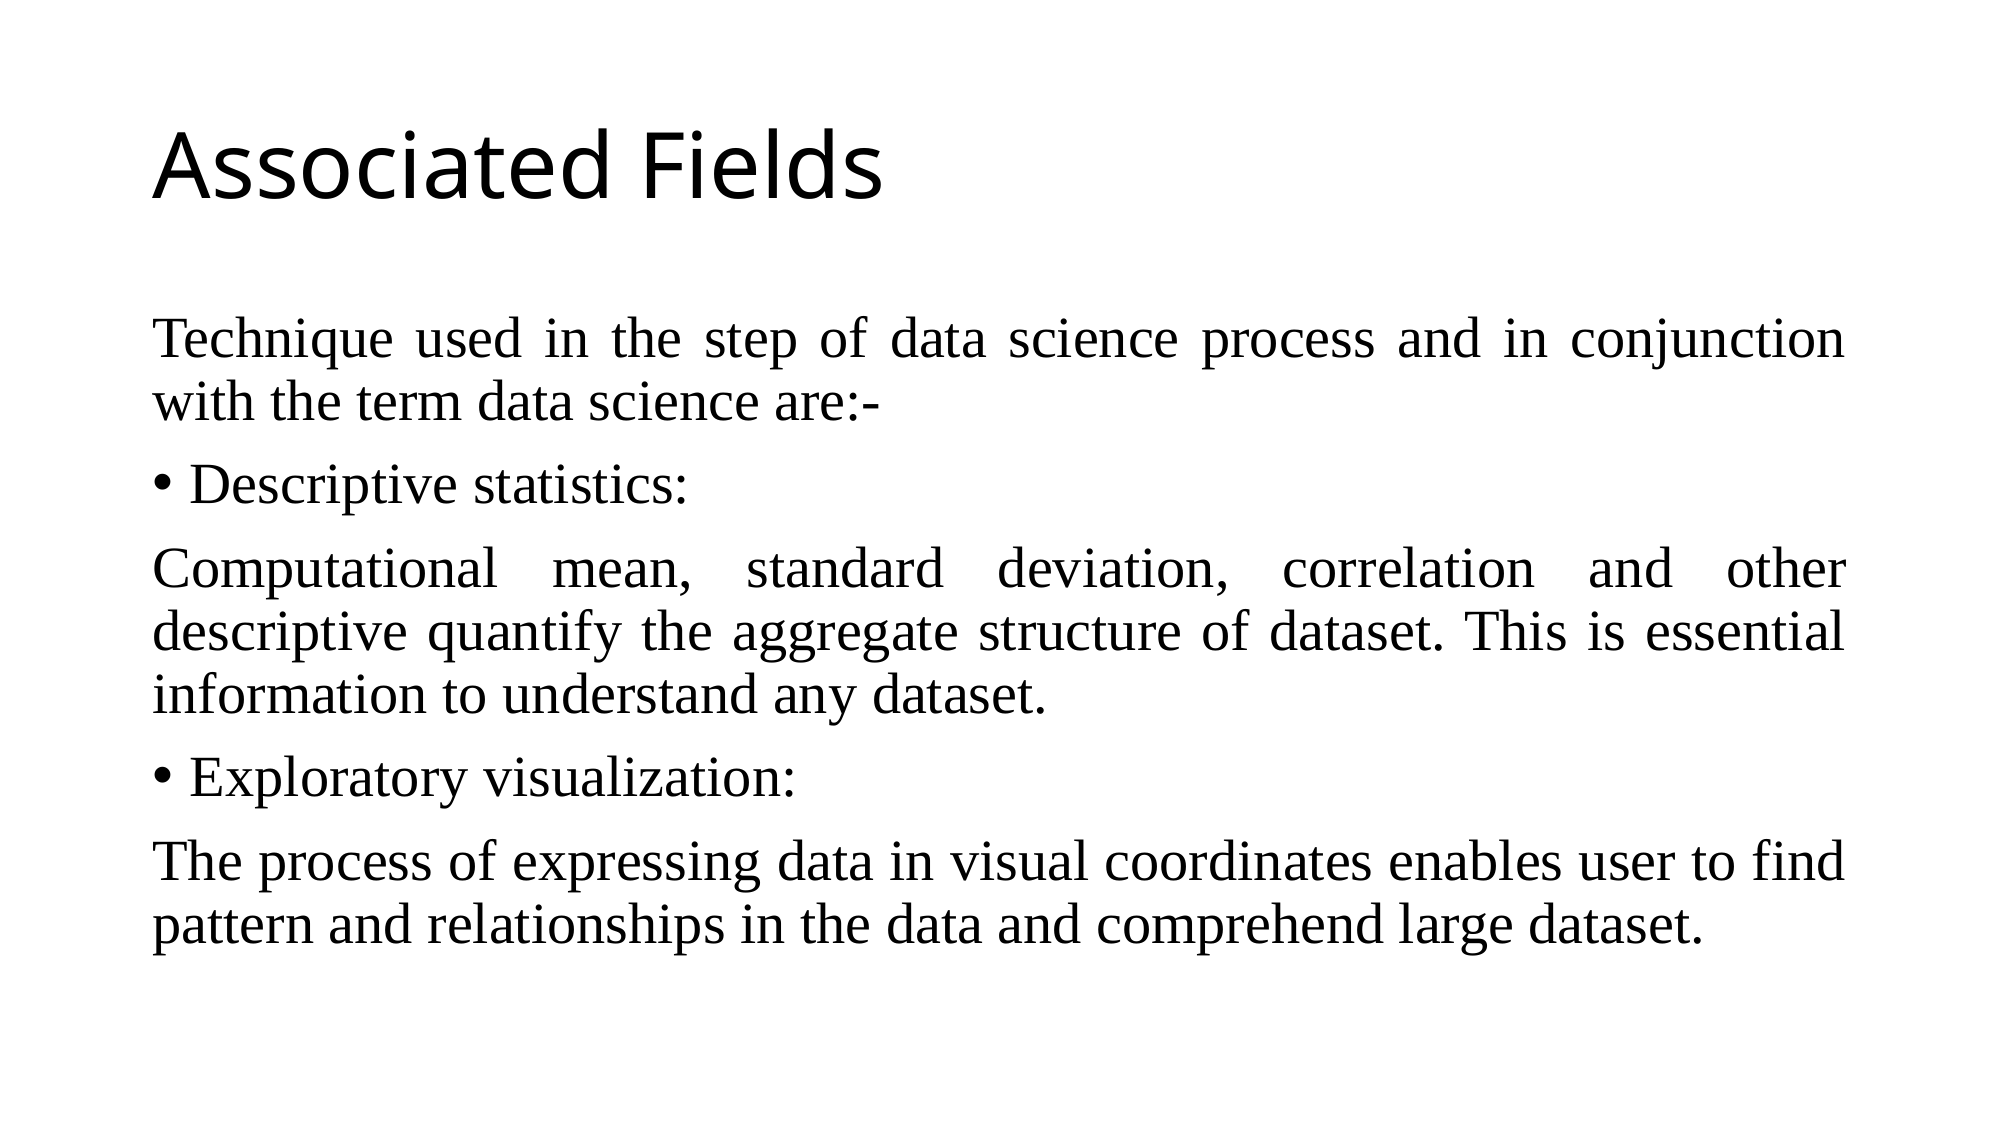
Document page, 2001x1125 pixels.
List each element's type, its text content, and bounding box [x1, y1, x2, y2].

list Technique used in the step of data science process and in conjunction with the term data science are:- Descriptive statistics: Computational mean, standard deviation, correlation and other descriptive quantify the aggregate structure of dataset. This is essential information to understand any dataset. Exploratory visualization: The process of expressing data in visual coordinates enables user to find pattern and relationships in the data and comprehend large dataset. [137, 299, 1863, 1014]
title Associated Fields [137, 59, 1863, 278]
